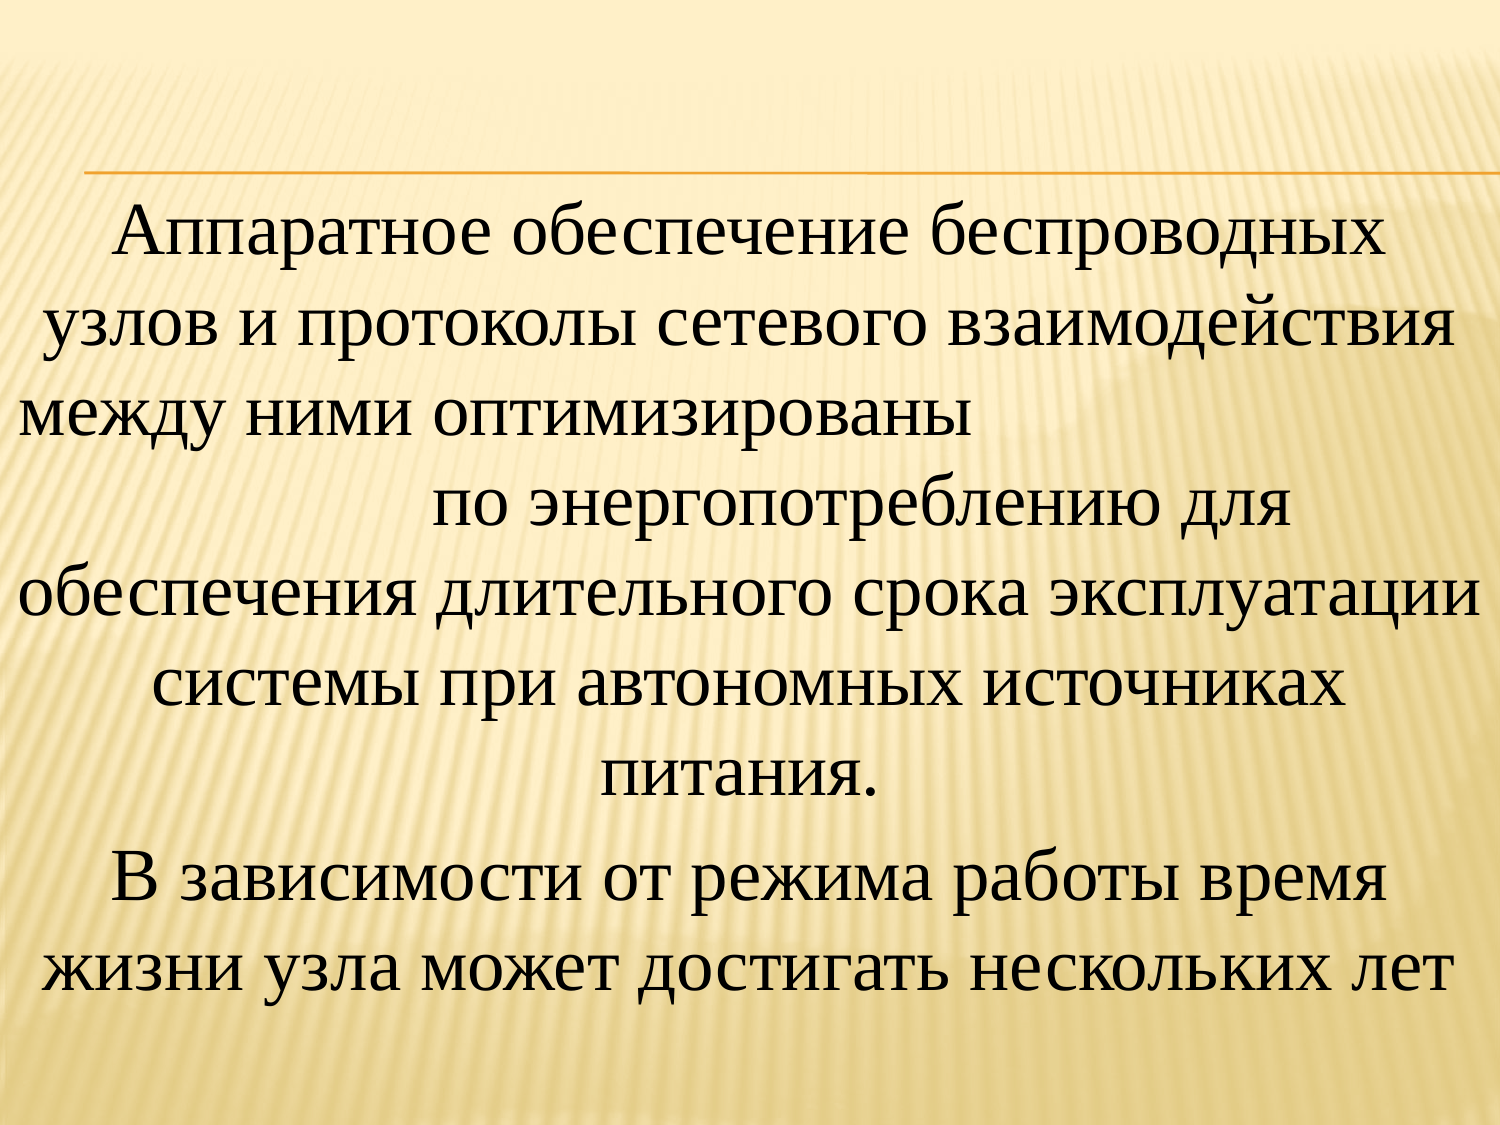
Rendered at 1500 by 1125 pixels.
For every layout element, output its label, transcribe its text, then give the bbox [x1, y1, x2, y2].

list Аппаратное обеспечение беспроводных узлов и протоколы сетевого взаимодействия между ними оптимизированы по энергопотреблению для обеспечения длительного срока эксплуатации системы при автономных источниках питания. В зависимости от режима работы время жизни узла может достигать нескольких лет [0, 172, 1500, 1125]
